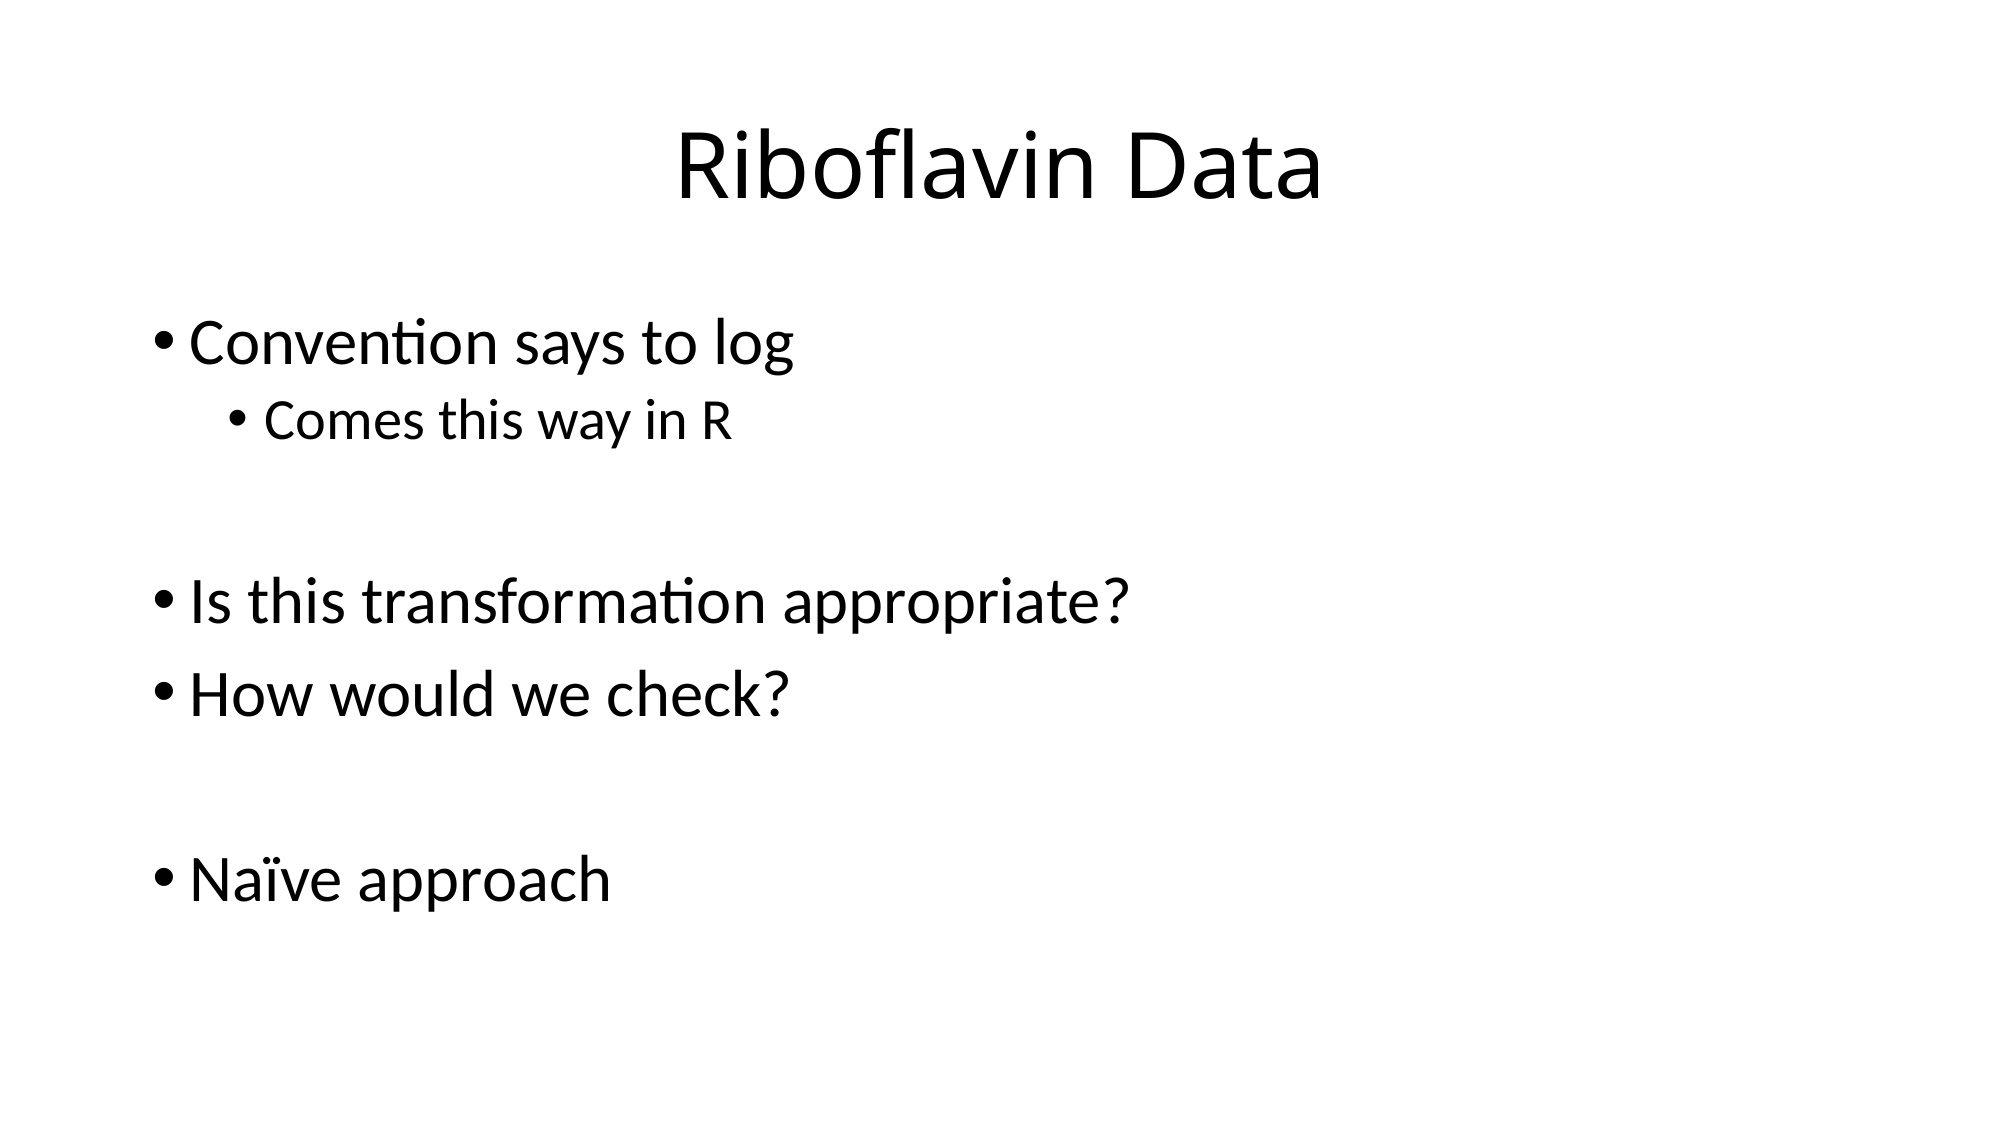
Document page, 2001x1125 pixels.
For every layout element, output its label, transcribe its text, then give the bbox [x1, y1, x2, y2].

title Riboflavin Data [137, 59, 1863, 278]
